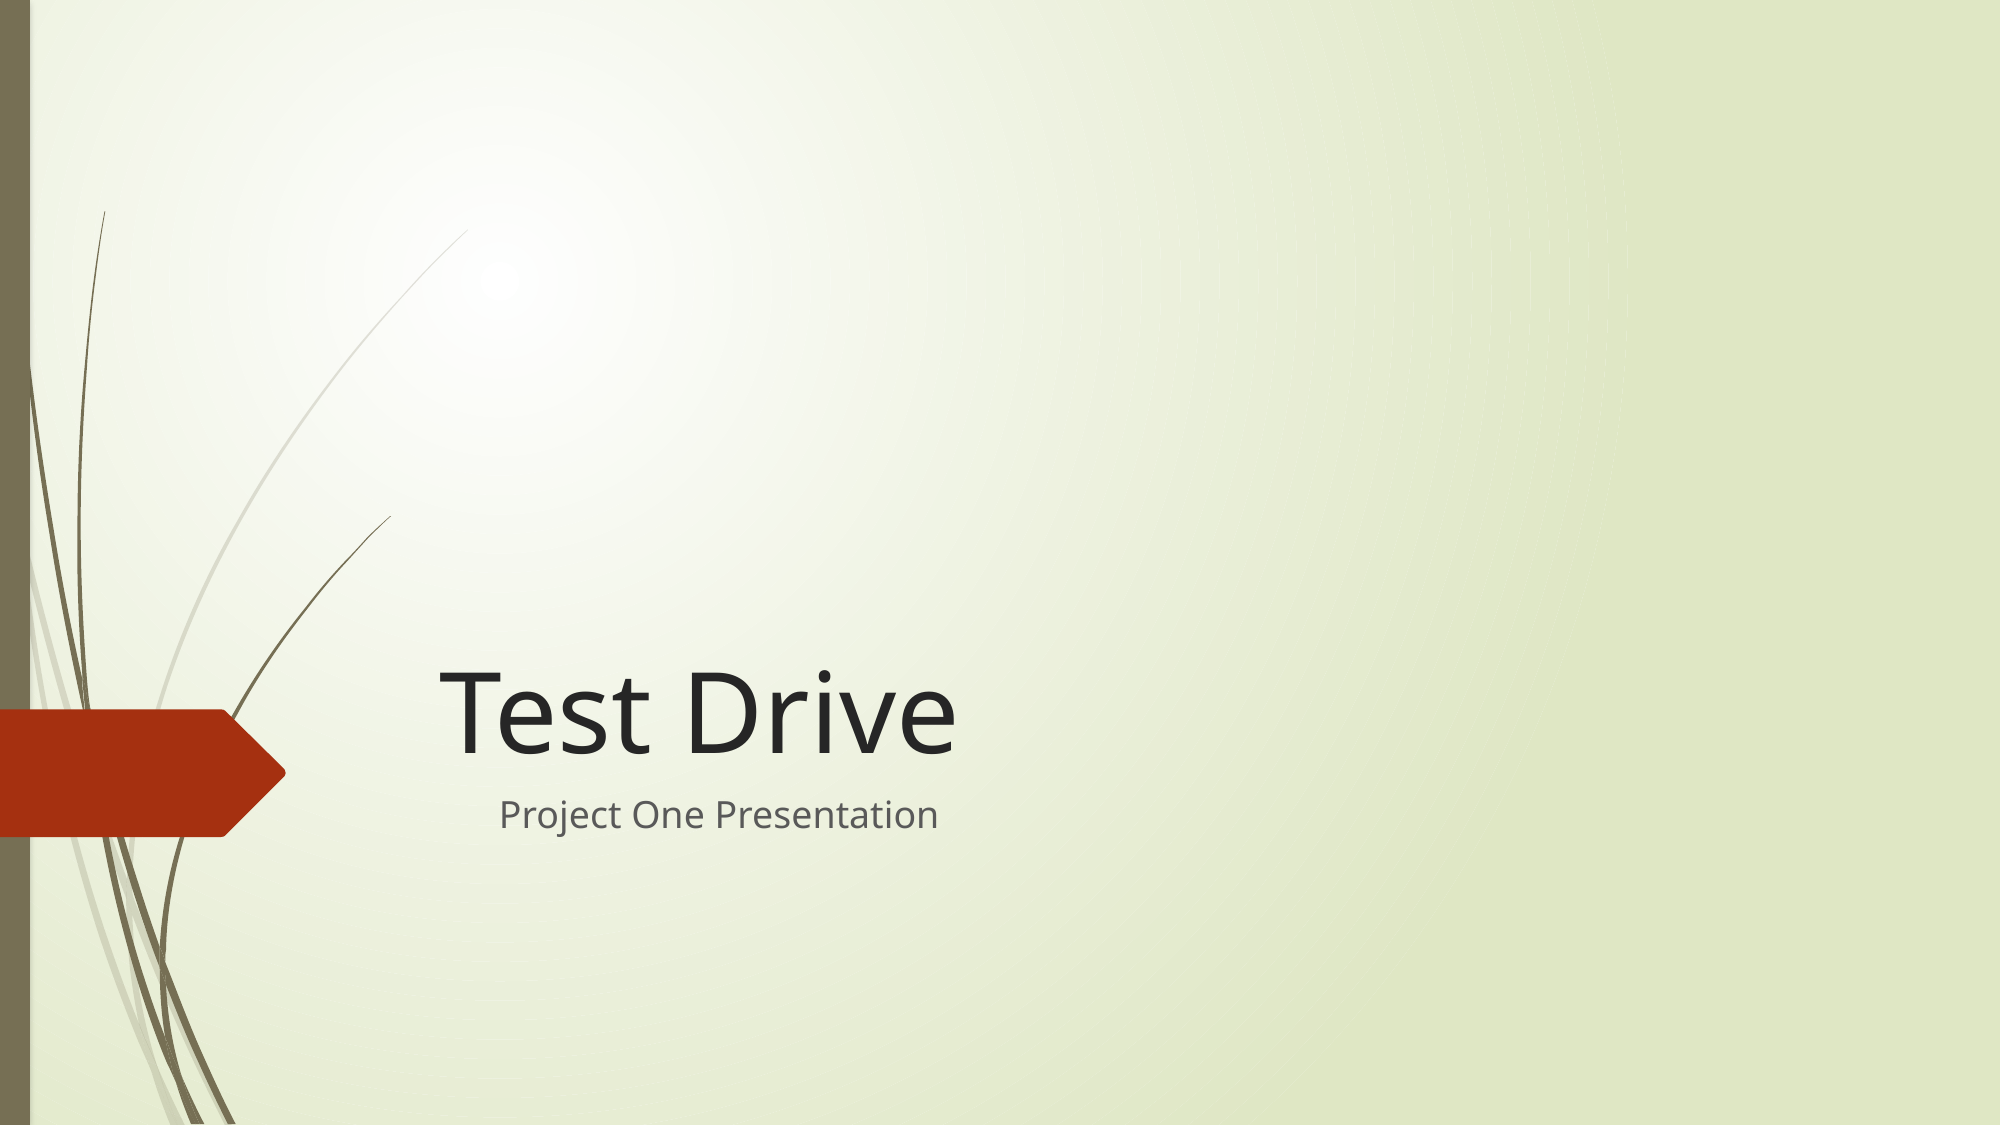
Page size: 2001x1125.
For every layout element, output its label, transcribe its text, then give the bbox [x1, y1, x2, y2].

subtitle Project One Presentation [483, 783, 1947, 969]
title Test Drive [424, 412, 1888, 784]
